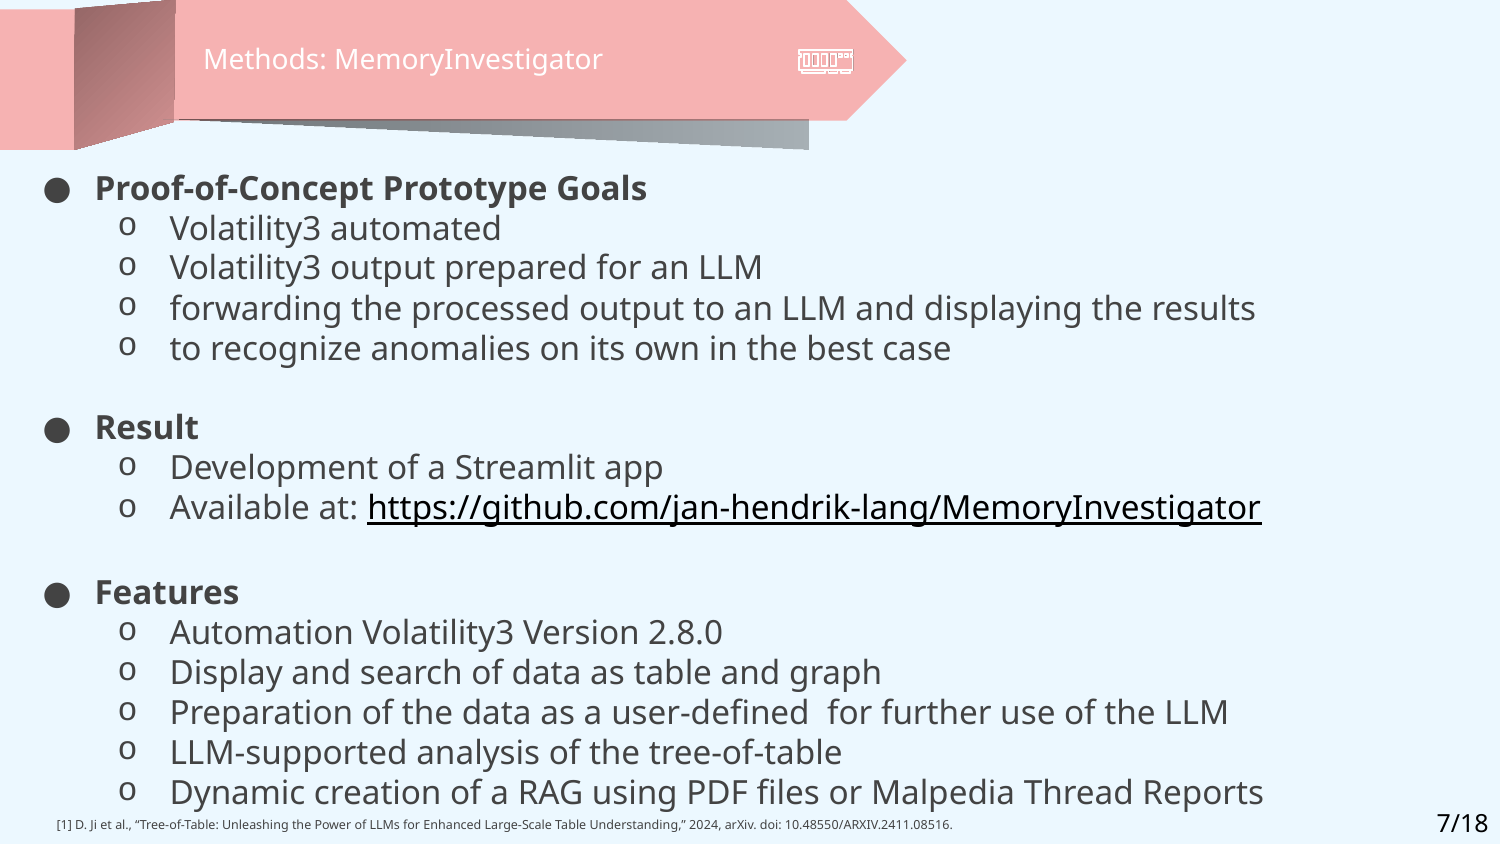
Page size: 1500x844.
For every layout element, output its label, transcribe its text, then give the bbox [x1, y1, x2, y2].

text_box [1] D. Ji et al., “Tree-of-Table: Unleashing the Power of LLMs for Enhanced Large-Scale Table Understanding,” 2024, arXiv. doi: 10.48550/ARXIV.2411.08516. [18, 802, 1399, 842]
picture [797, 31, 854, 89]
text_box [0, 0, 907, 151]
text_box 7/18 [1421, 800, 1500, 844]
